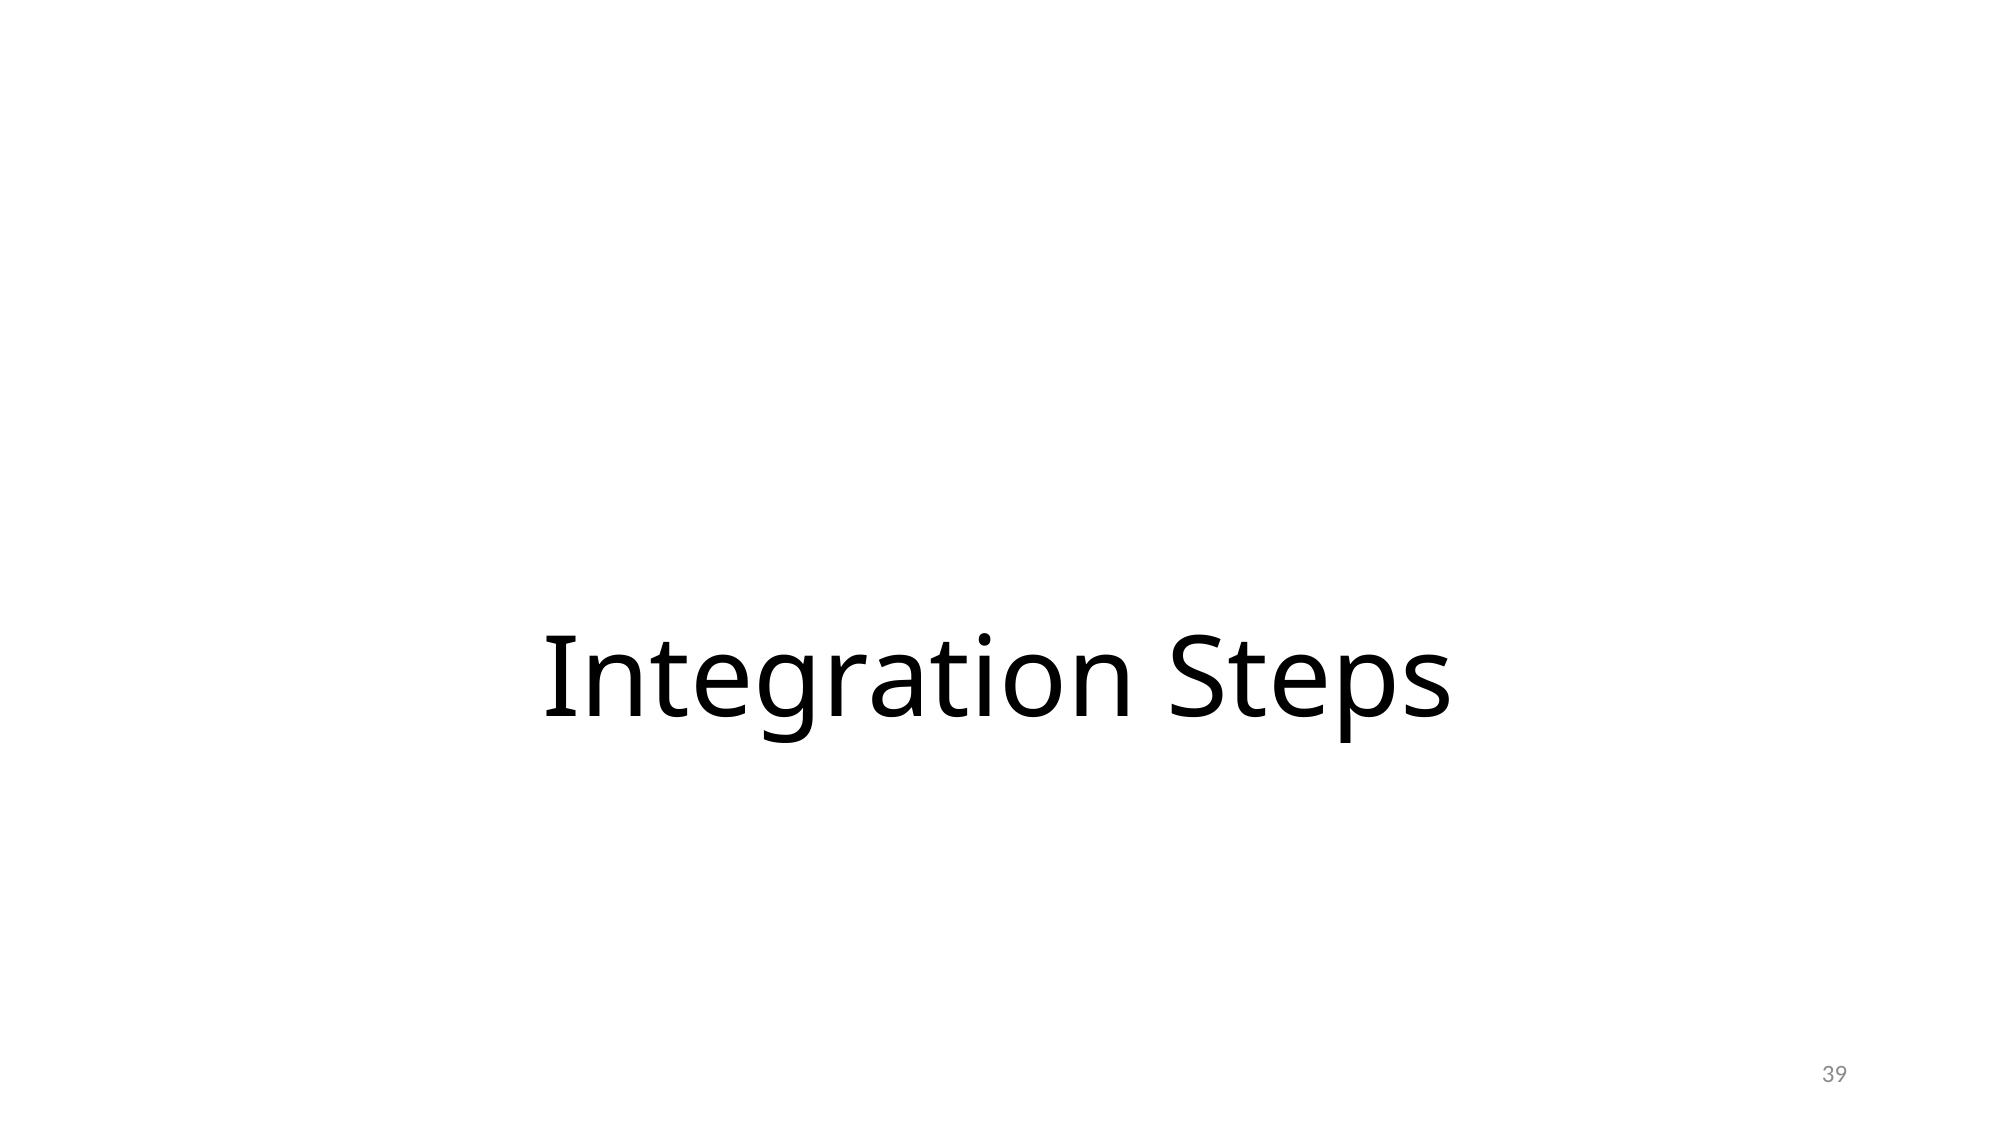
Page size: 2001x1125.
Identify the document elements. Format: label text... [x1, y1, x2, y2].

slide_number 39 [1412, 1042, 1863, 1103]
title Integration Steps [136, 280, 1862, 749]
